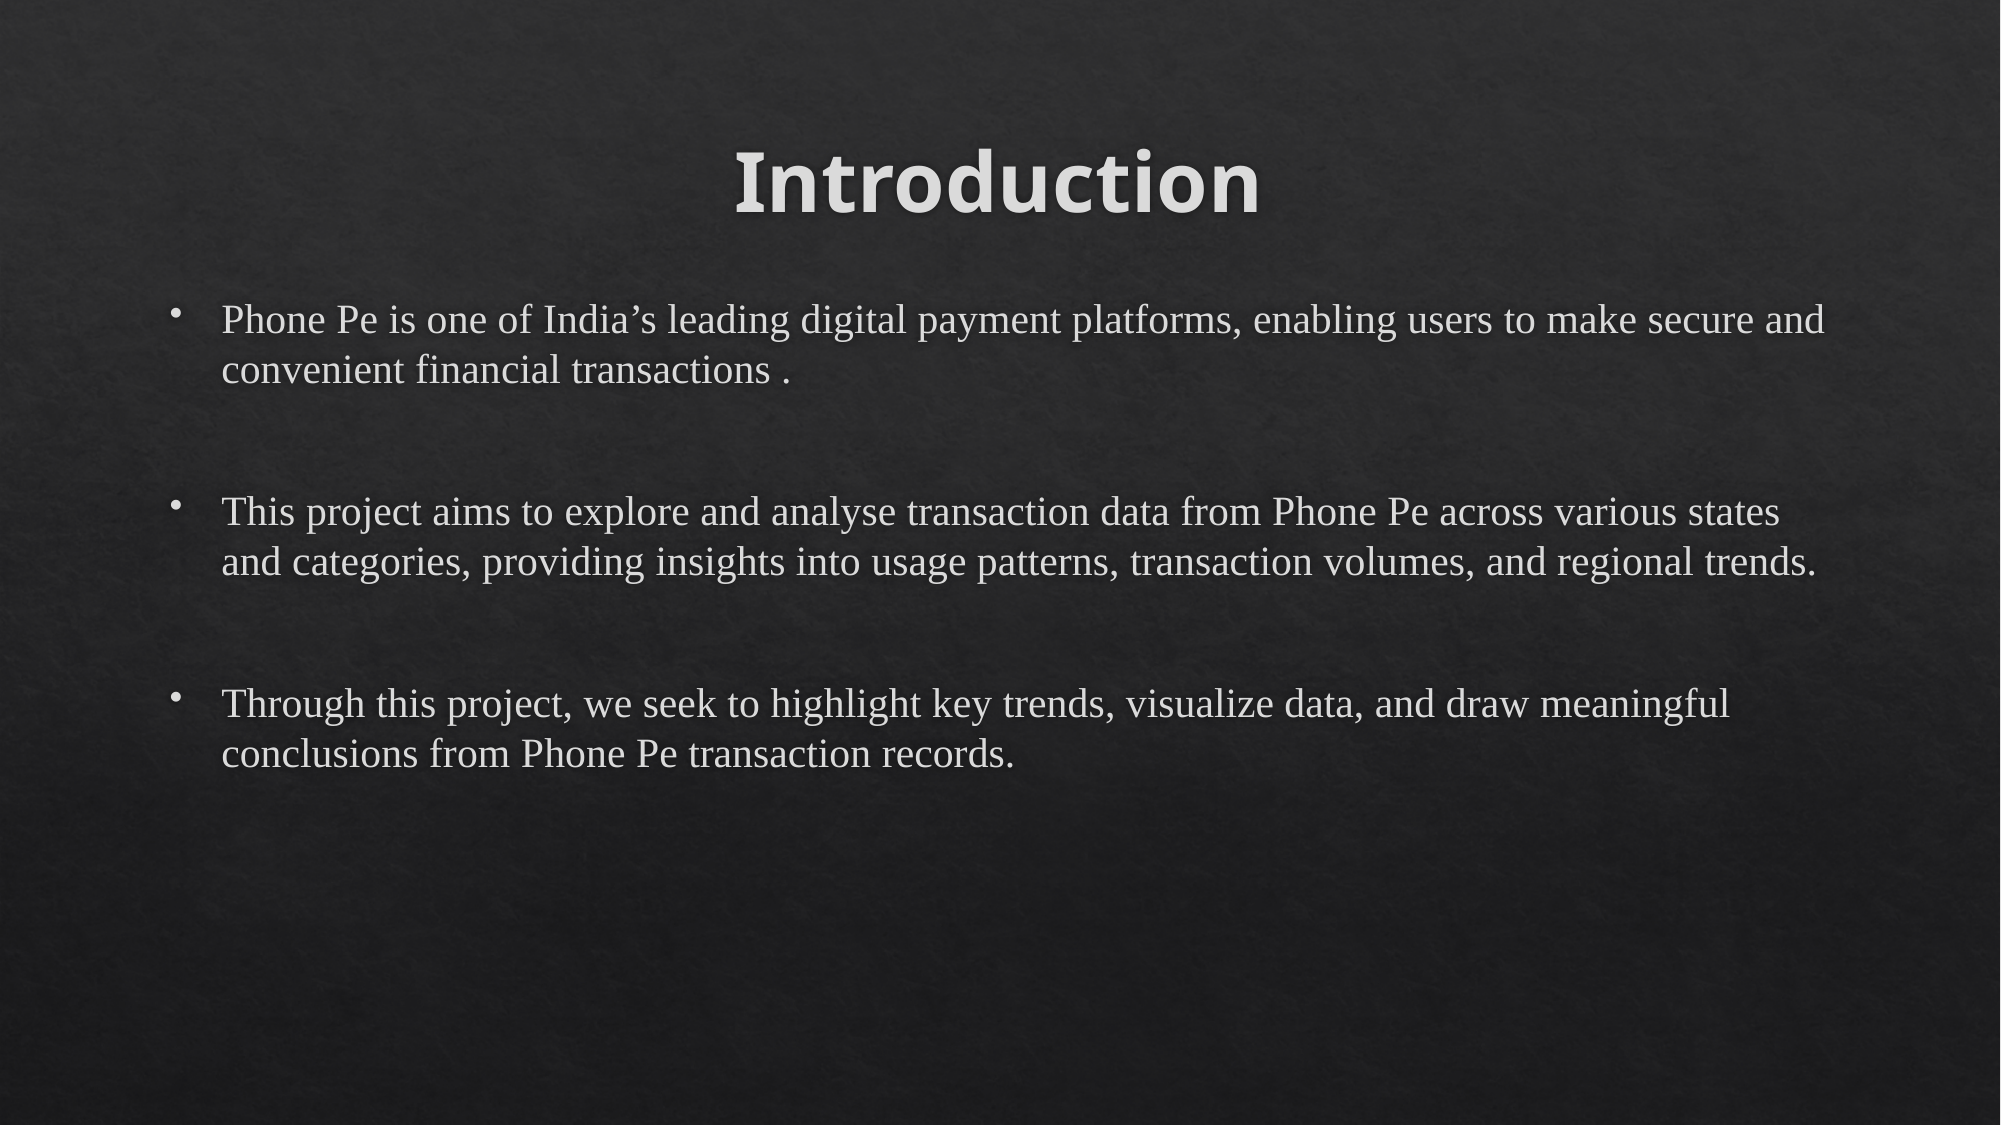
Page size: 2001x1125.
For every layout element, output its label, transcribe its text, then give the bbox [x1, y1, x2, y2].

title Introduction [149, 99, 1849, 260]
list Phone Pe is one of India’s leading digital payment platforms, enabling users to make secure and convenient financial transactions . This project aims to explore and analyse transaction data from Phone Pe across various states and categories, providing insights into usage patterns, transaction volumes, and regional trends. Through this project, we seek to highlight key trends, visualize data, and draw meaningful conclusions from Phone Pe transaction records. [149, 284, 1849, 950]
